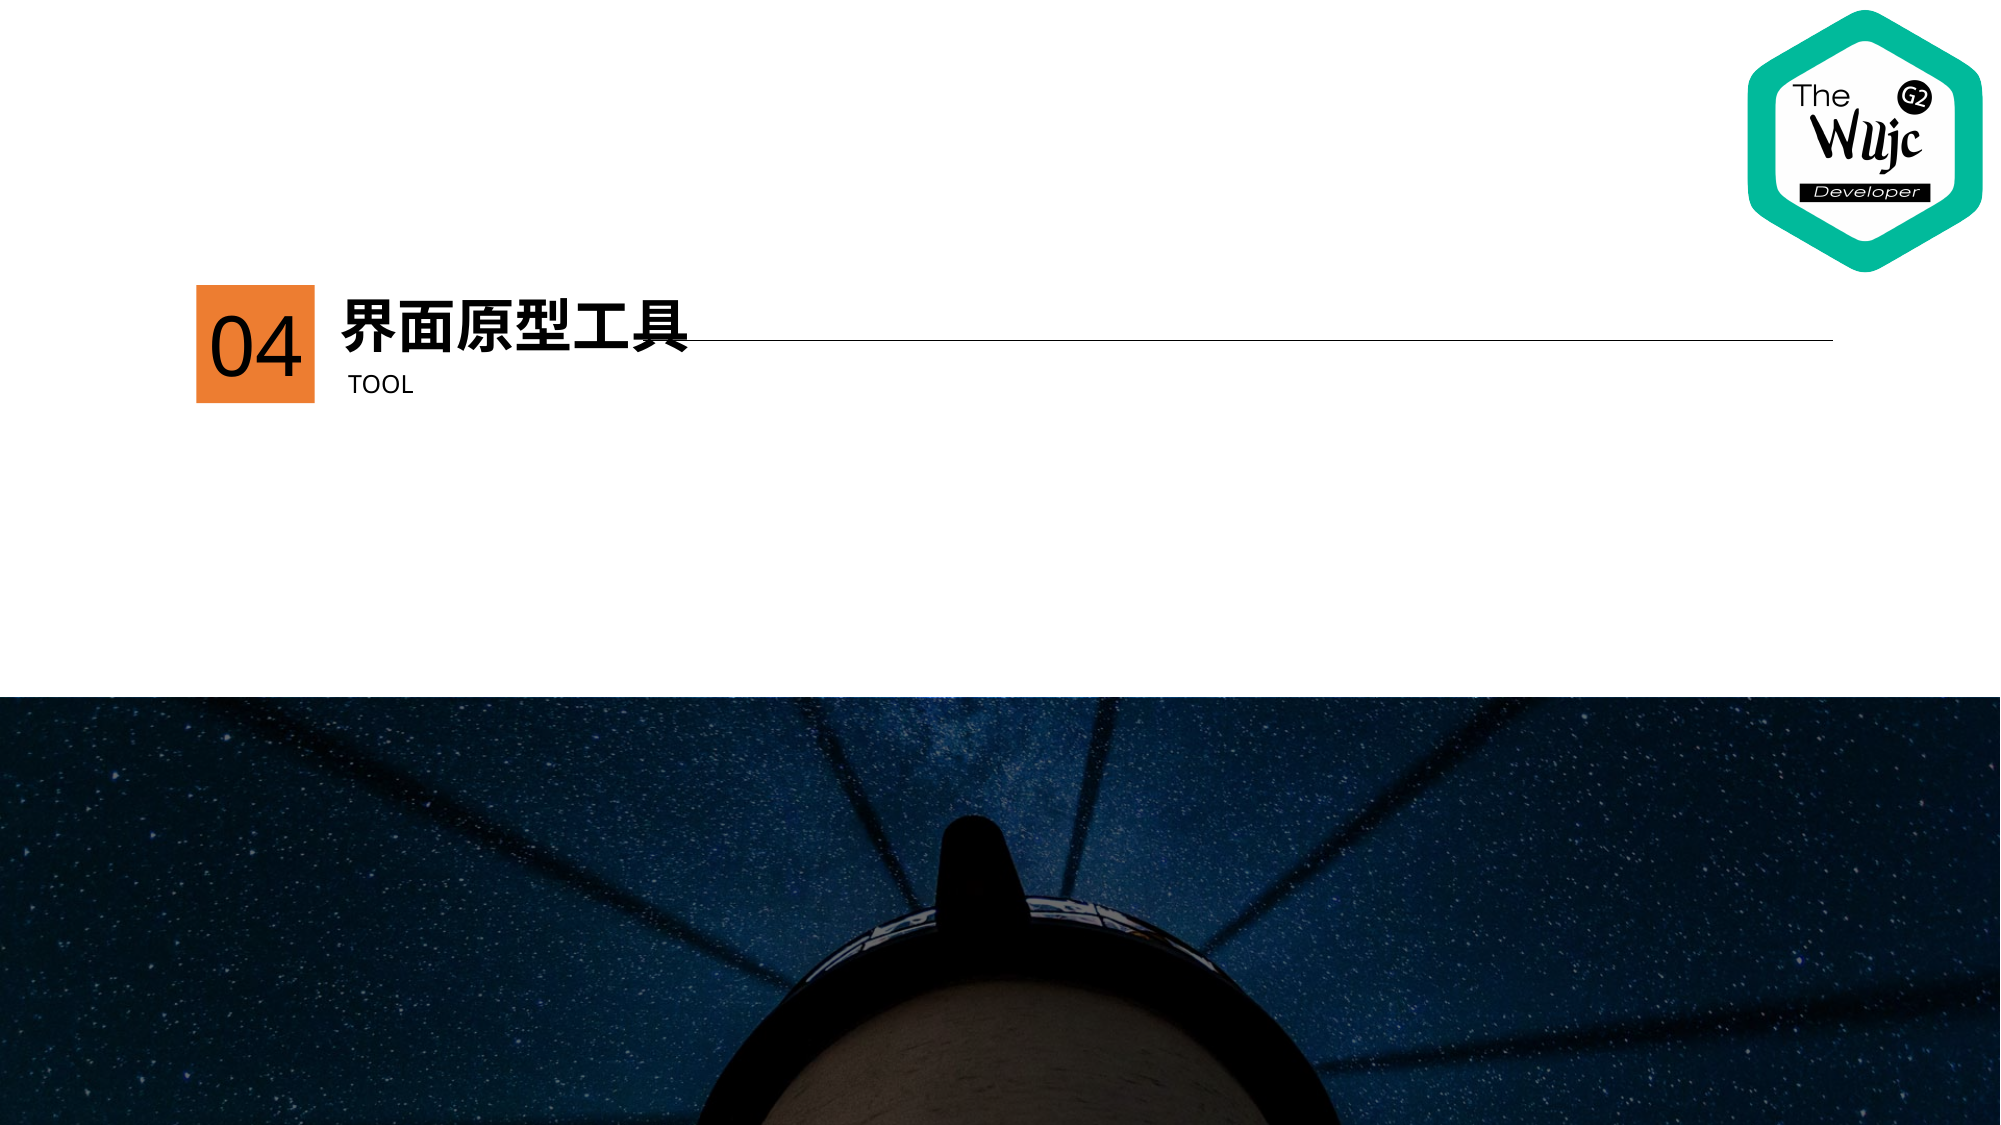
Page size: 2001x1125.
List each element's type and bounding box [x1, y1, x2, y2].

picture [1692, 0, 2000, 314]
text_box [190, 281, 727, 407]
picture [0, 697, 2000, 1125]
